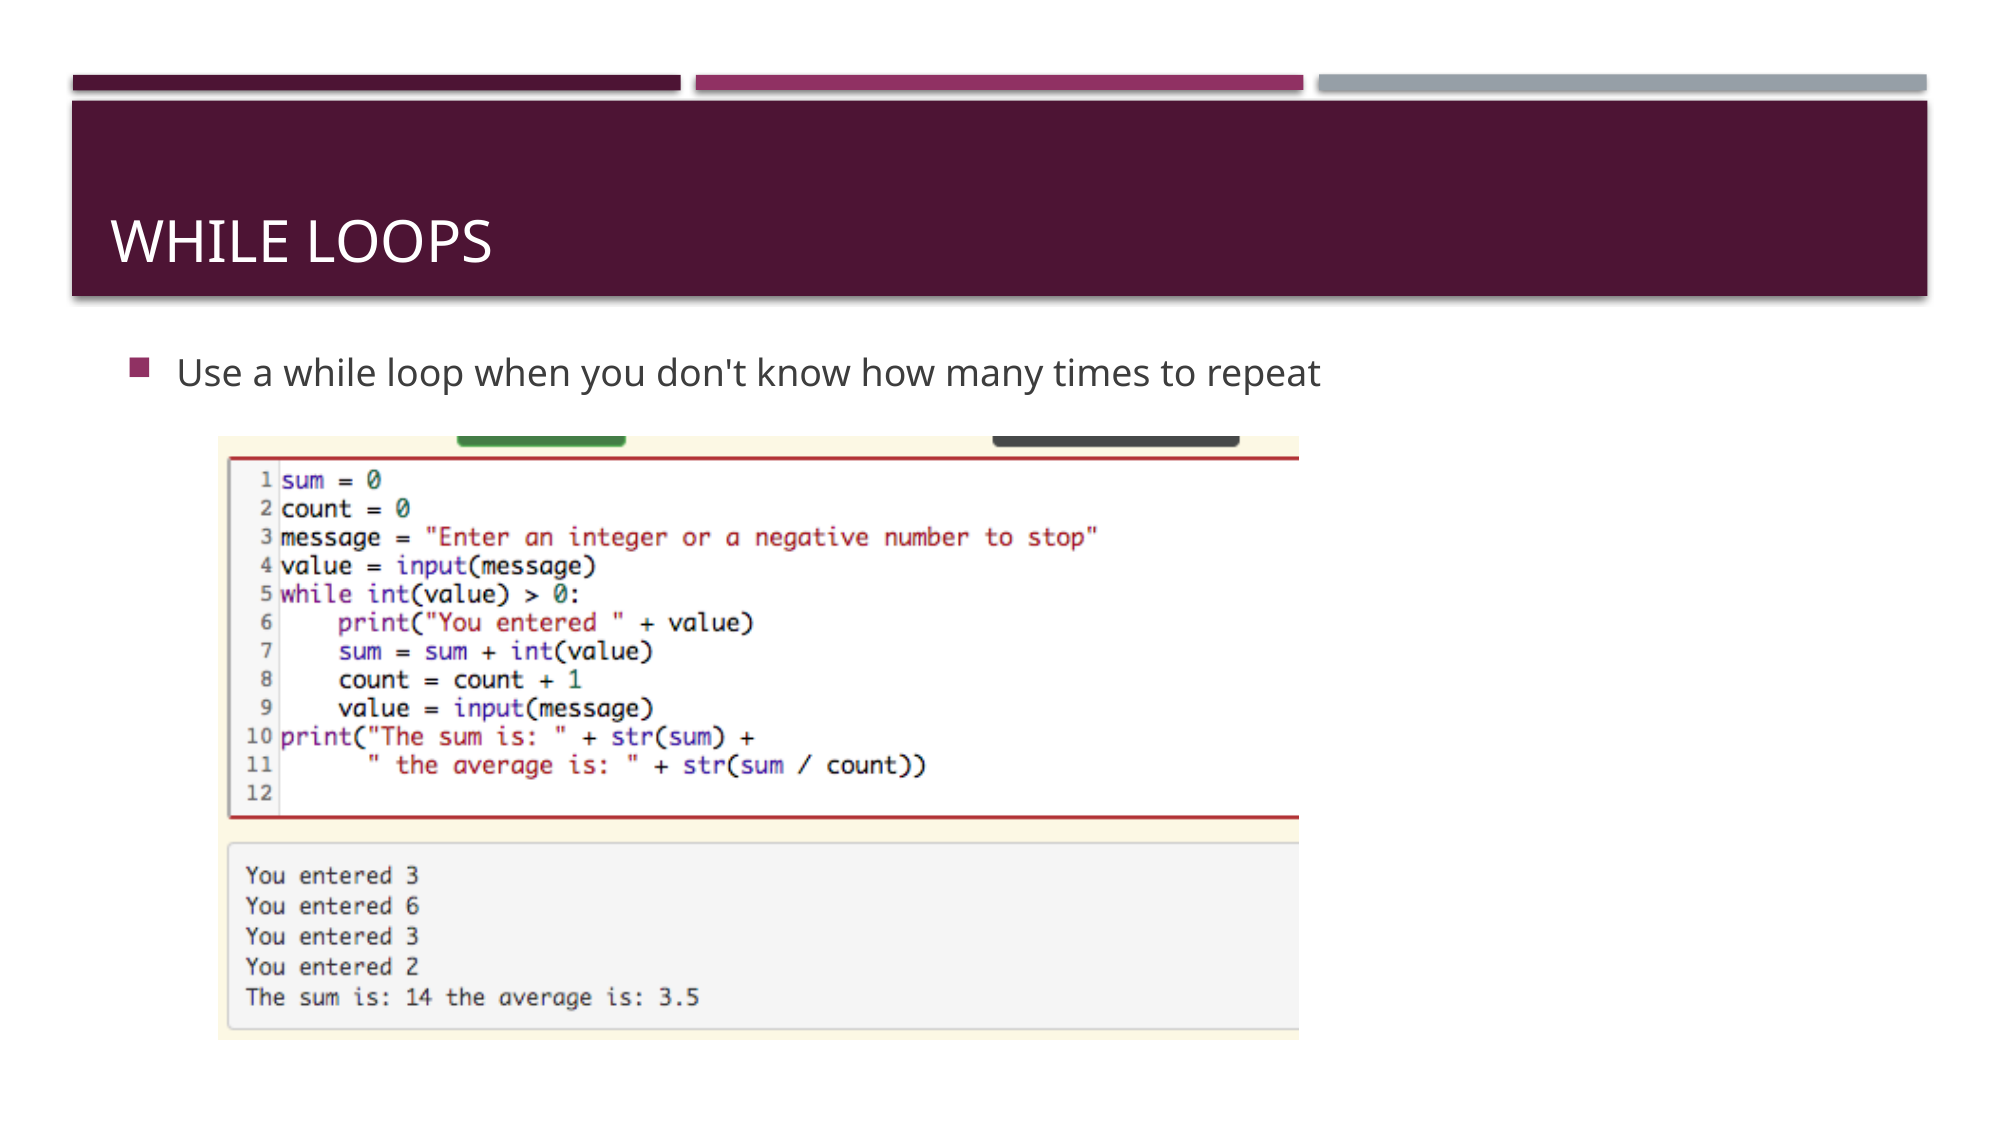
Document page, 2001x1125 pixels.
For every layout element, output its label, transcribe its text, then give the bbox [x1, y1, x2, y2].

title While Loops [95, 115, 1905, 282]
list Use a while loop when you don't know how many times to repeat [111, 246, 1522, 498]
picture [218, 436, 1299, 1041]
